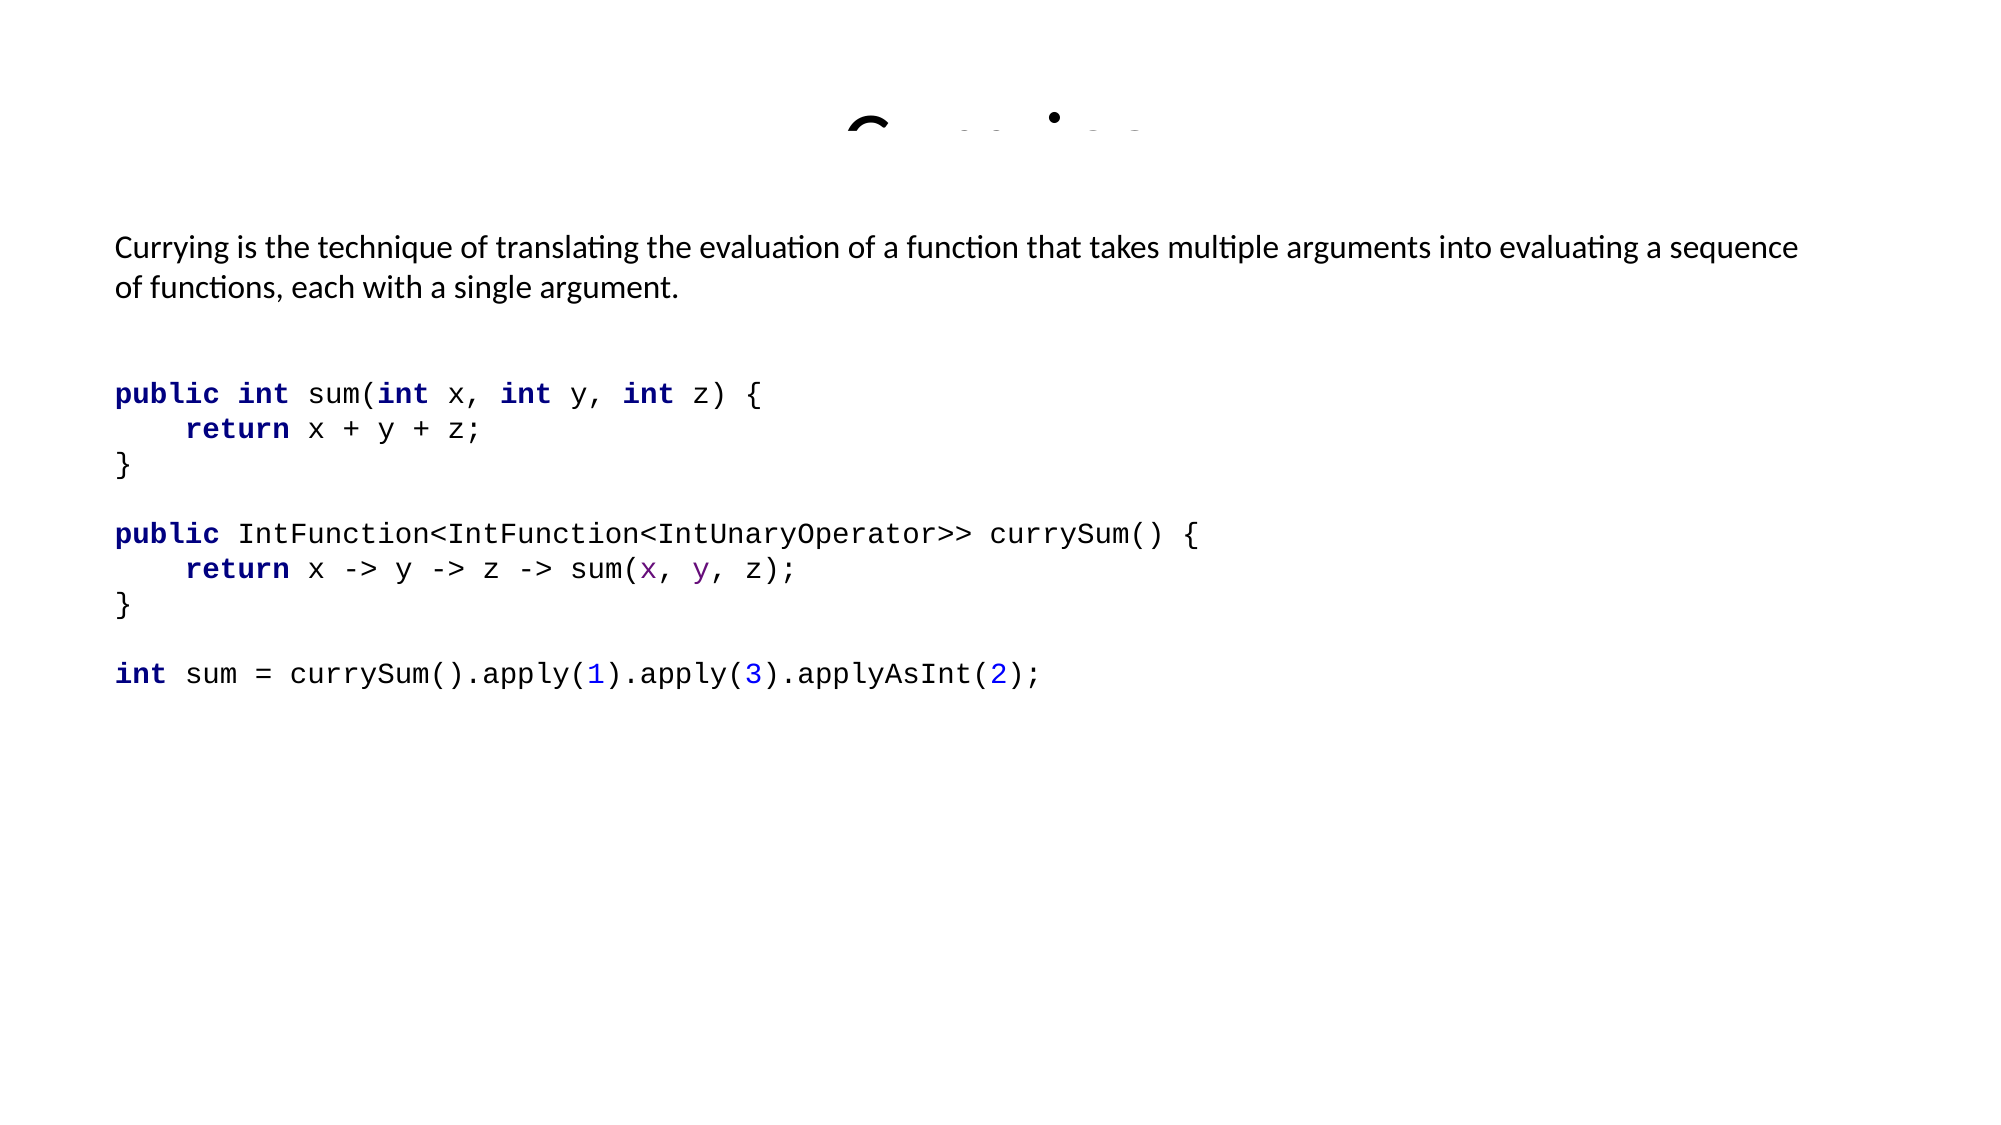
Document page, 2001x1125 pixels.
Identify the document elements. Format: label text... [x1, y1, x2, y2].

title Currying [99, 45, 1900, 233]
list Currying is the technique of translating the evaluation of a function that takes multiple arguments into evaluating a sequence of functions, each with a single argument. public int sum(int x, int y, int z) { return x + y + z; } public IntFunction<IntFunction<IntUnaryOperator>> currySum() { return x -> y -> z -> sum(x, y, z); } int sum = currySum().apply(1).apply(3).applyAsInt(2); [99, 130, 1849, 784]
